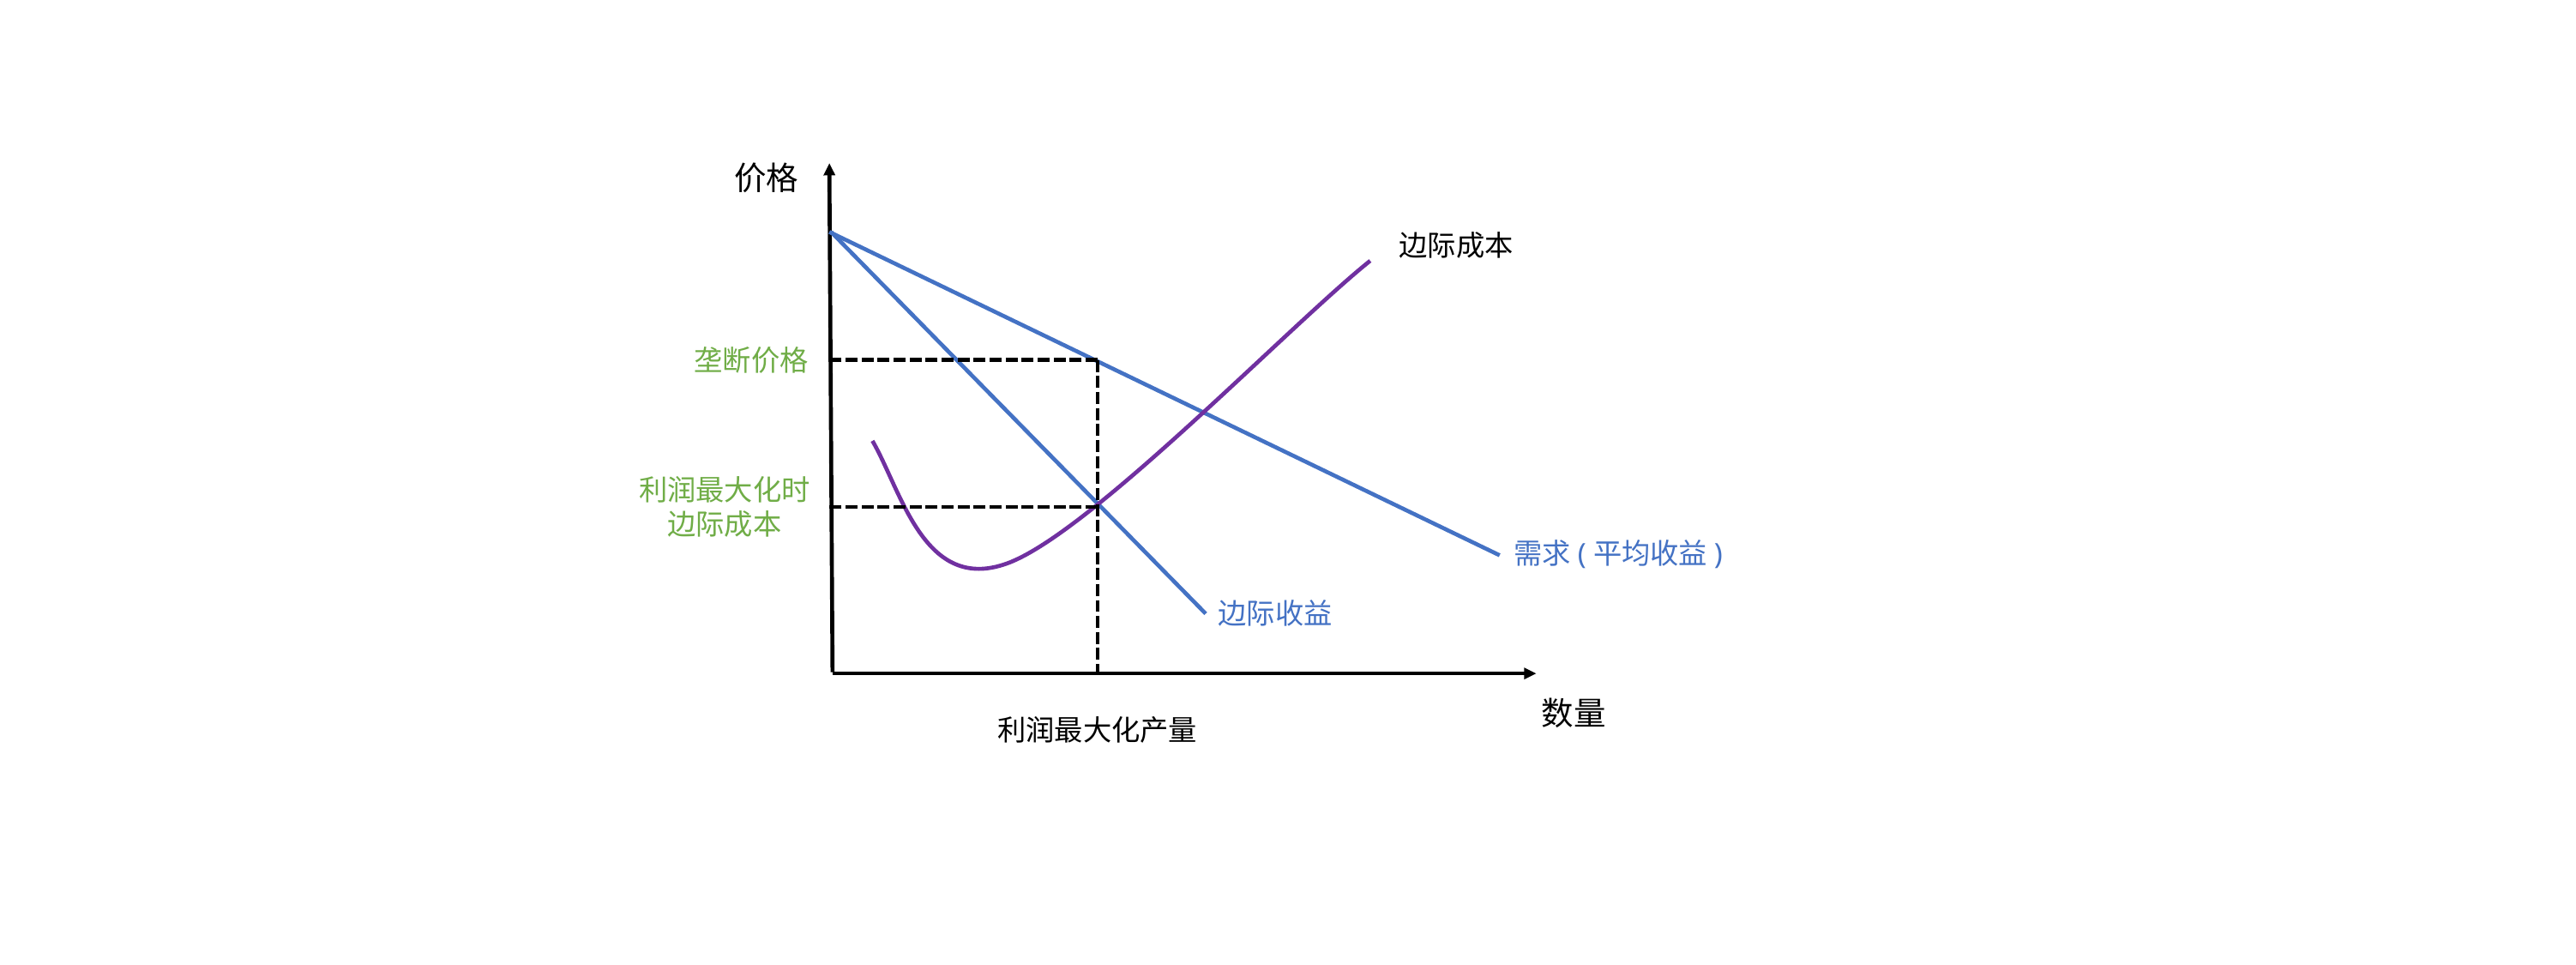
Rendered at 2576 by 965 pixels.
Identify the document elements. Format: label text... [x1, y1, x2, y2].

text_box 利润最大化时 边际成本 [559, 466, 721, 547]
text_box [831, 232, 1207, 614]
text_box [721, 151, 1804, 752]
text_box 垄断价格 [678, 335, 721, 383]
